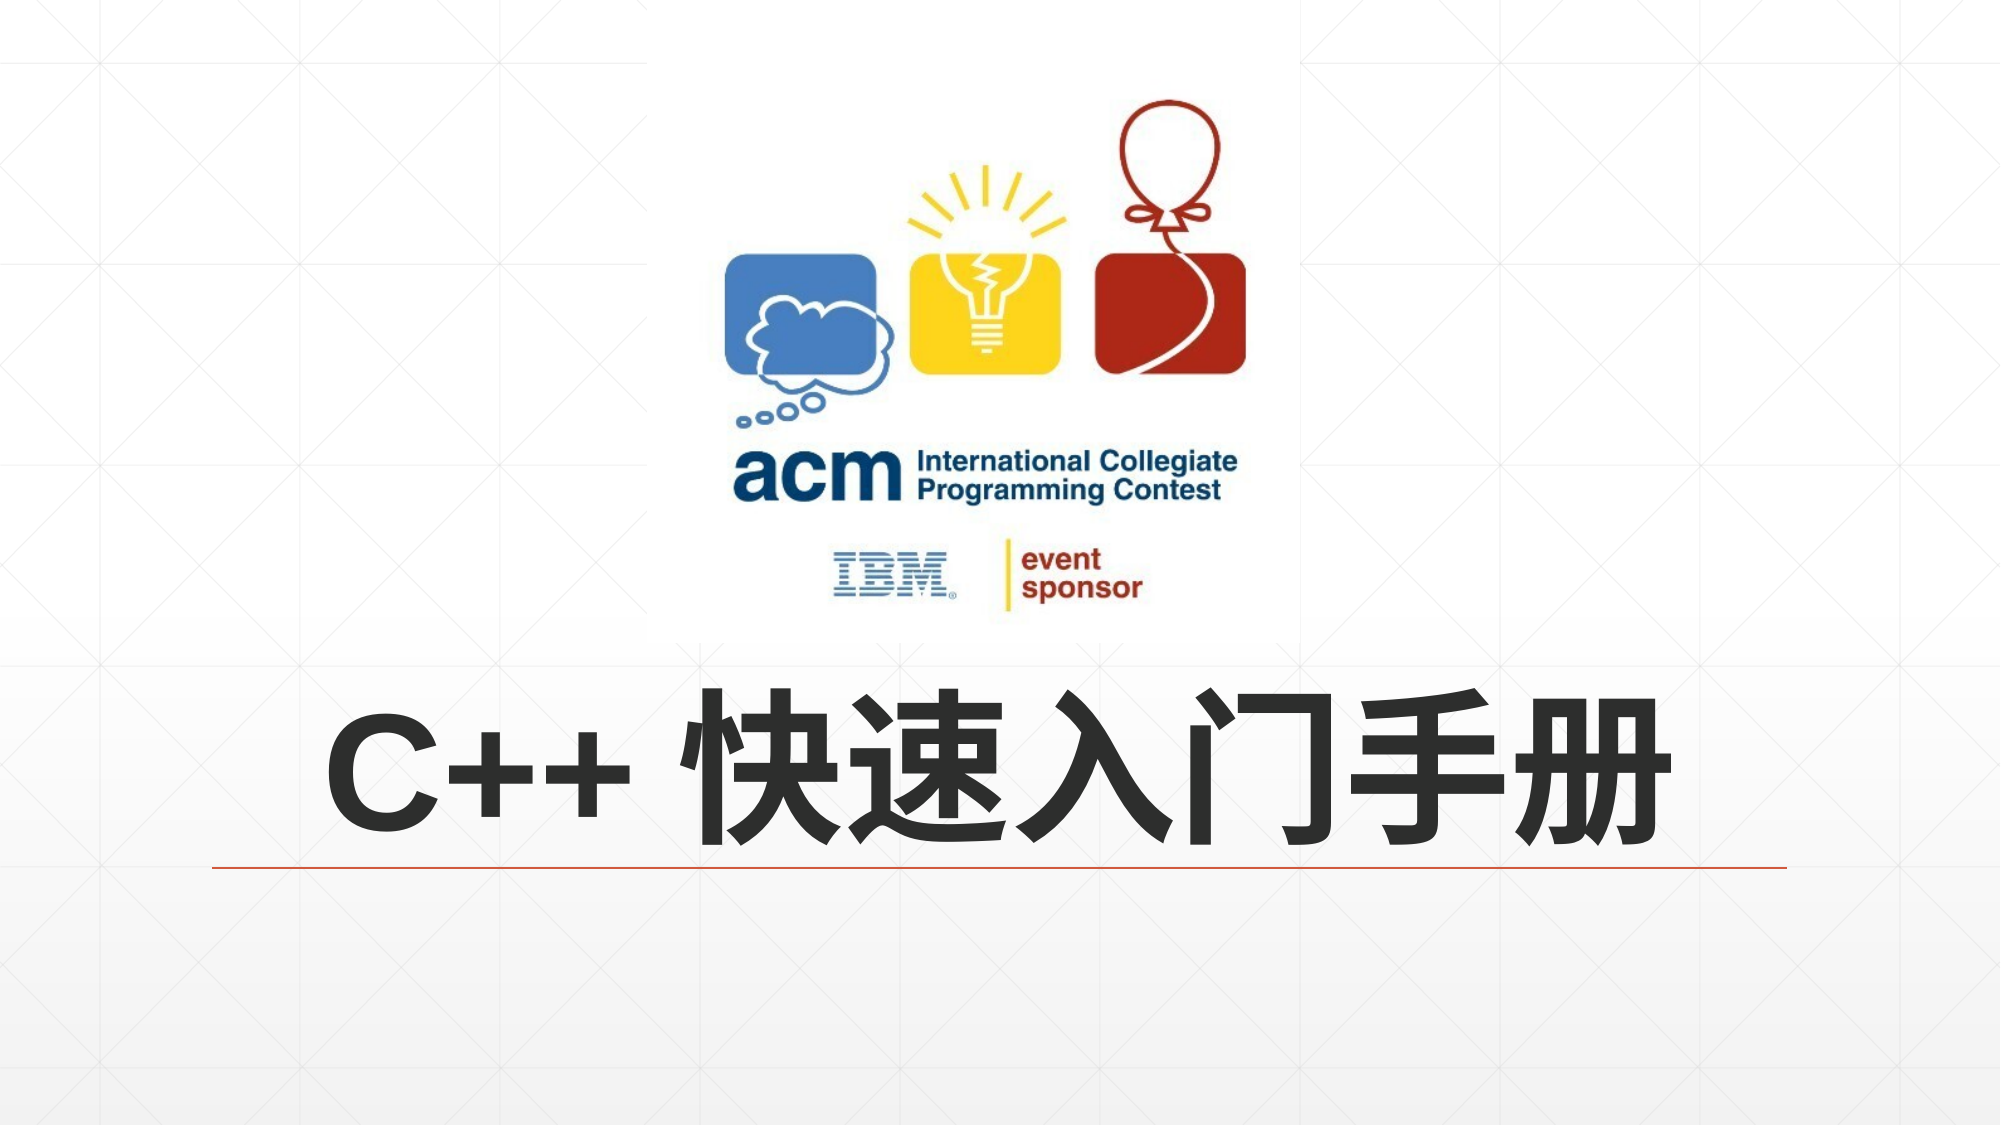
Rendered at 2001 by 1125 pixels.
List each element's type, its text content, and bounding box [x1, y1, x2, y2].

title C++快速入门手册 [212, 313, 1788, 869]
picture [647, 0, 1301, 643]
